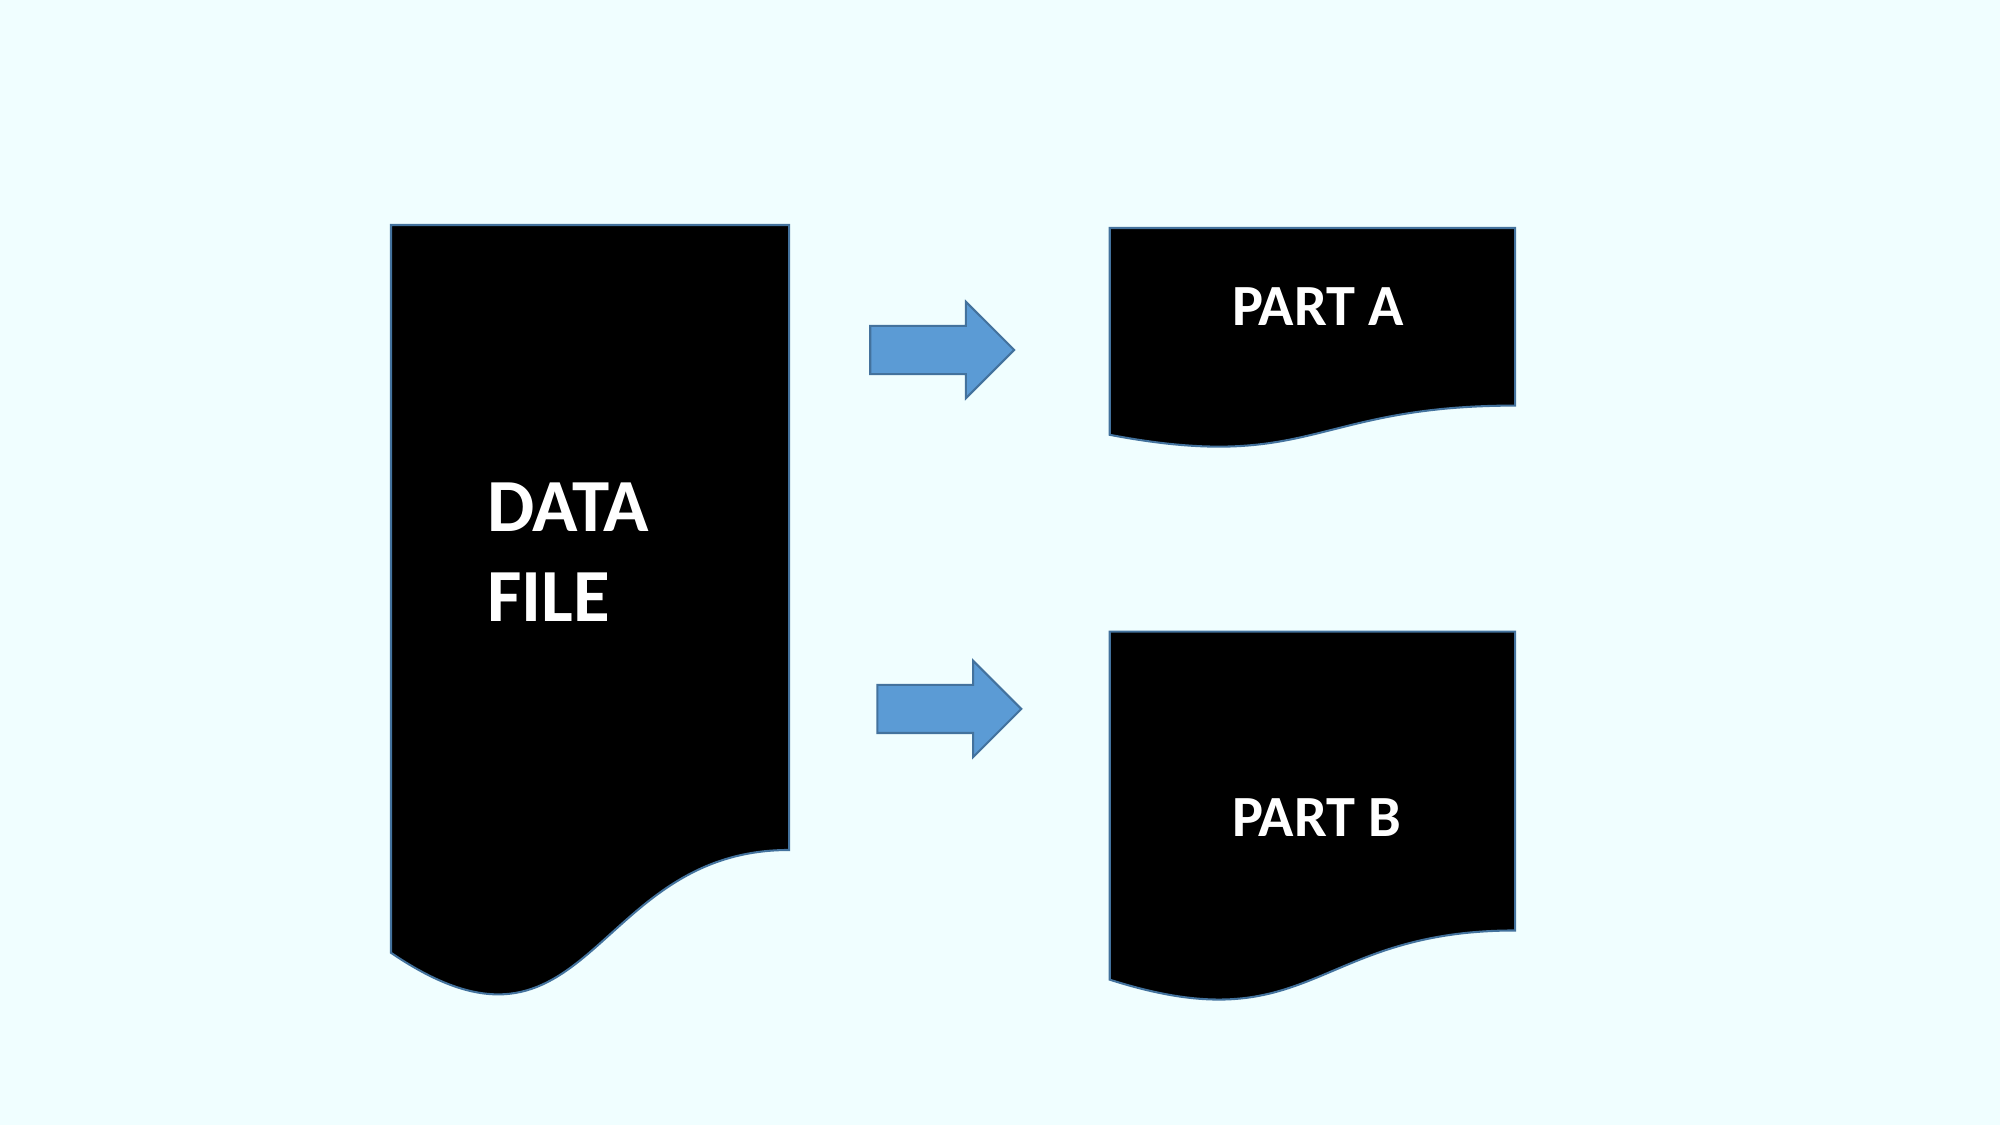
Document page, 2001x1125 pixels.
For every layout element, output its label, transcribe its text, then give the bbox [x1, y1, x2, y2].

text_box [869, 299, 1016, 401]
text_box [389, 223, 791, 996]
text_box DATA FILE [472, 449, 708, 645]
text_box PART A [1217, 260, 1490, 345]
text_box PART B [1217, 770, 1490, 856]
text_box [1108, 226, 1517, 448]
text_box [1108, 630, 1517, 1001]
text_box [876, 658, 1023, 760]
